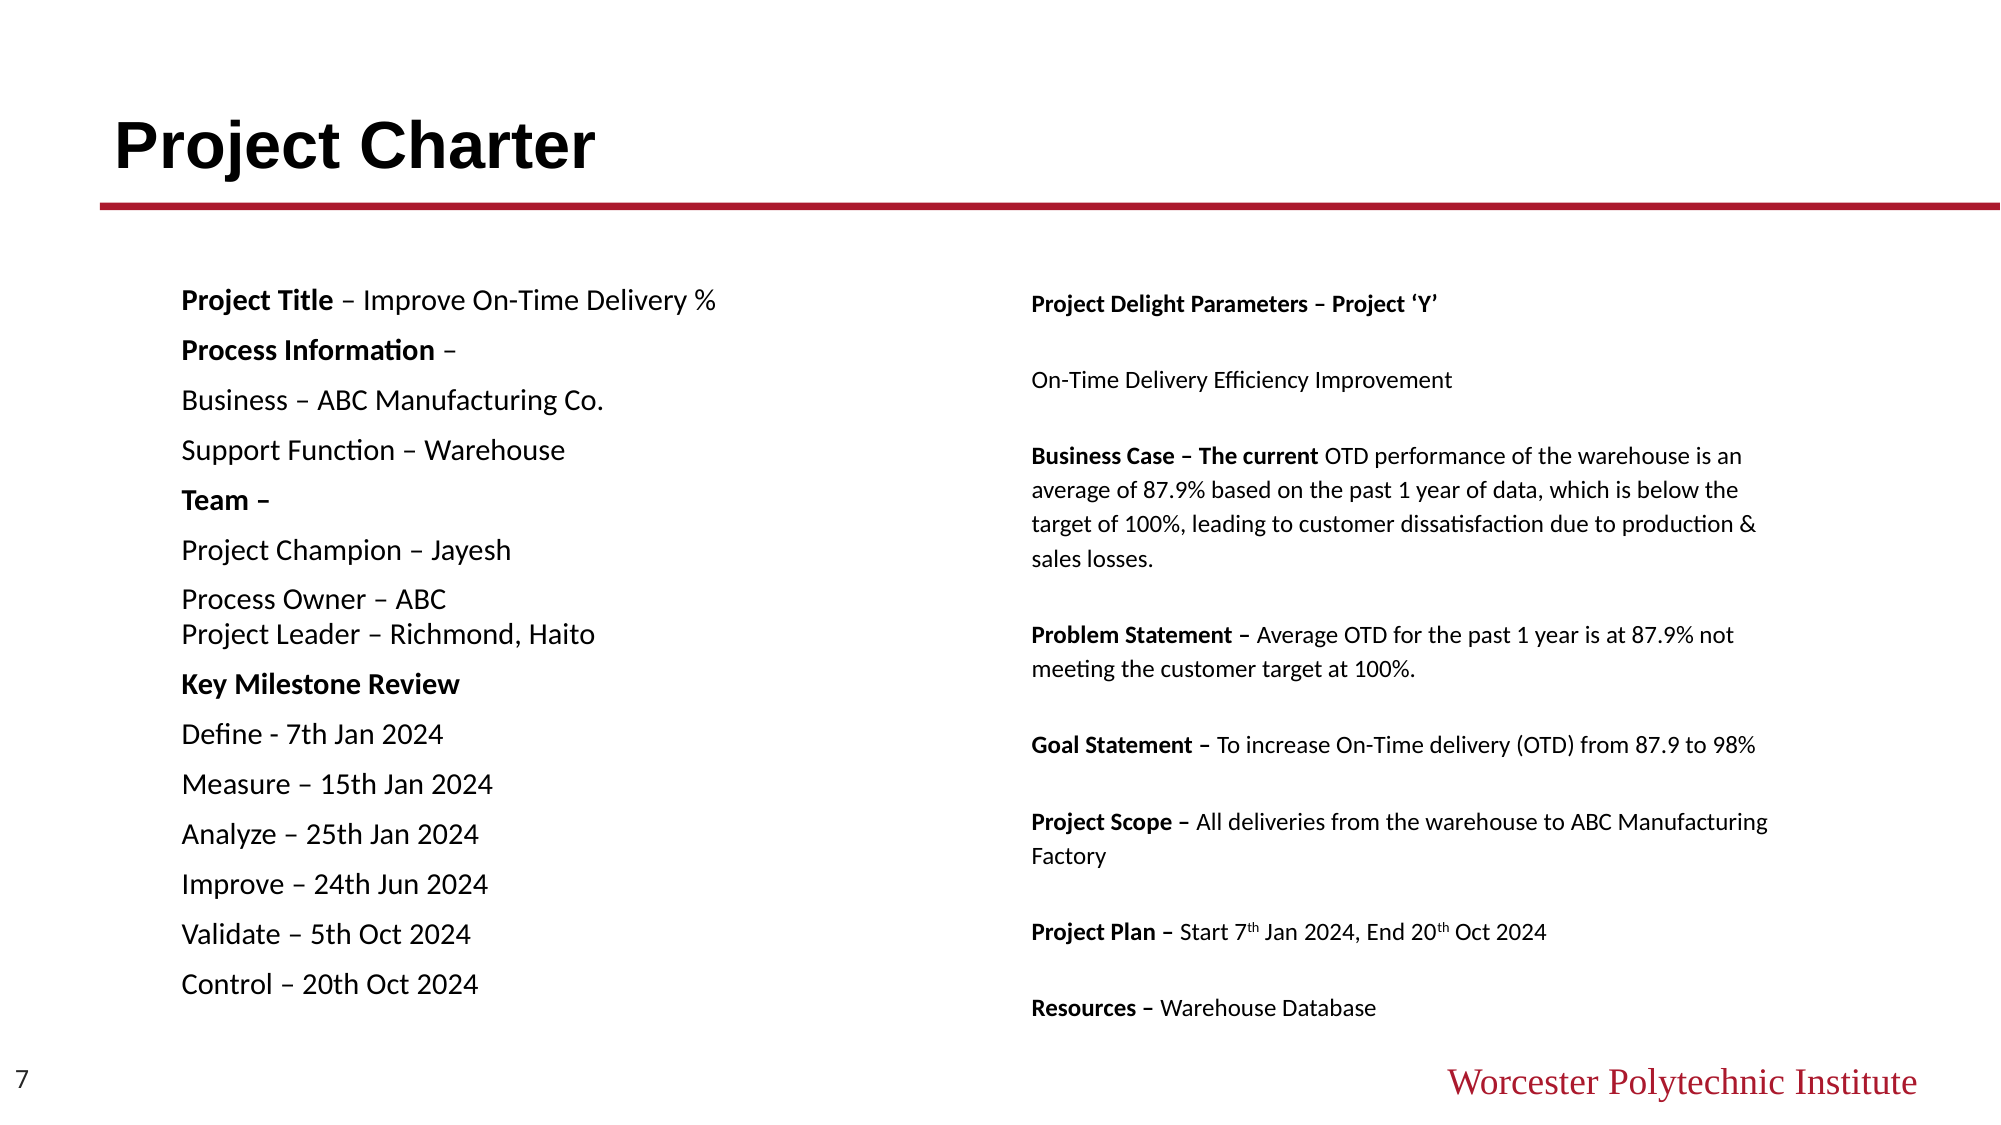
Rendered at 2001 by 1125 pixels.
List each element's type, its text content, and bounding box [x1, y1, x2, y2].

slide_number 7 [0, 1047, 100, 1113]
list Project Title – Improve On-Time Delivery % Process Information – Business – ABC Manufacturing Co. Support Function – Warehouse Team – Project Champion – Jayesh Process Owner – ABC Project Leader – Richmond, Haito Key Milestone Review Define - 7th Jan 2024 Measure – 15th Jan 2024 Analyze – 25th Jan 2024 Improve – 24th Jun 2024 Validate – 5th Oct 2024 Control – 20th Oct 2024 [166, 275, 967, 1013]
title Project Charter [99, 57, 1900, 189]
list Project Delight Parameters – Project ‘Y’ On-Time Delivery Efficiency Improvement Business Case – The current OTD performance of the warehouse is an average of 87.9% based on the past 1 year of data, which is below the target of 100%, leading to customer dissatisfaction due to production & sales losses. Problem Statement – Average OTD for the past 1 year is at 87.9% not meeting the customer target at 100%. Goal Statement – To increase On-Time delivery (OTD) from 87.9 to 98% Project Scope – All deliveries from the warehouse to ABC Manufacturing Factory Project Plan – Start 7th Jan 2024, End 20th Oct 2024 Resources – Warehouse Database [1016, 275, 1817, 1013]
